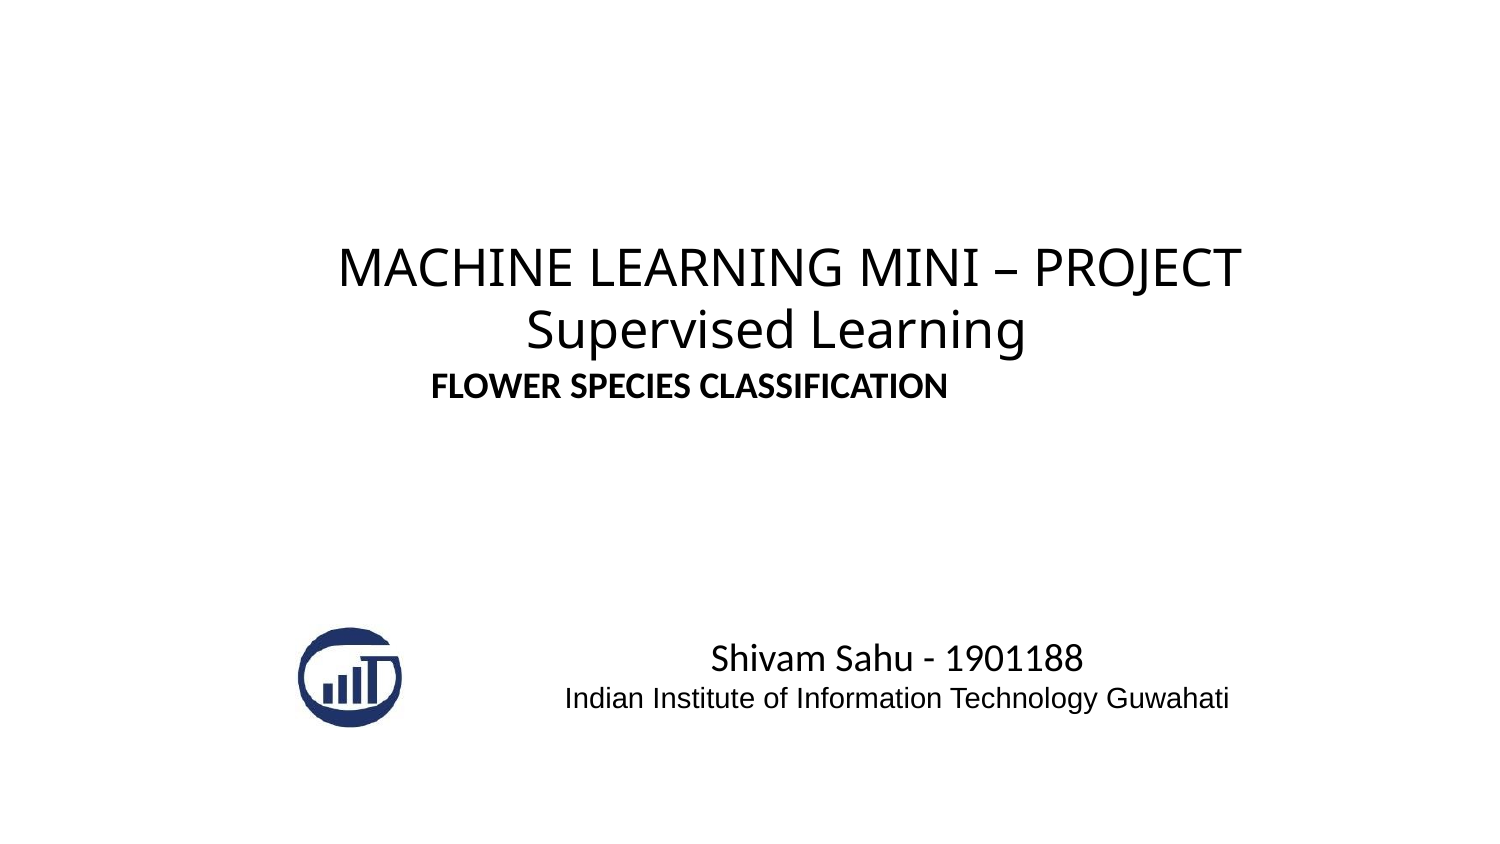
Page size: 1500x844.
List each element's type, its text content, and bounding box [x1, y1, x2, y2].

title MACHINE LEARNING MINI – PROJECT Supervised Learning [337, 232, 1396, 376]
text_box [295, 624, 405, 728]
text_box FLOWER SPECIES CLASSIFICATION [416, 346, 1233, 467]
text_box Shivam Sahu - 1901188 Indian Institute of Information Technology Guwahati [535, 630, 1260, 715]
